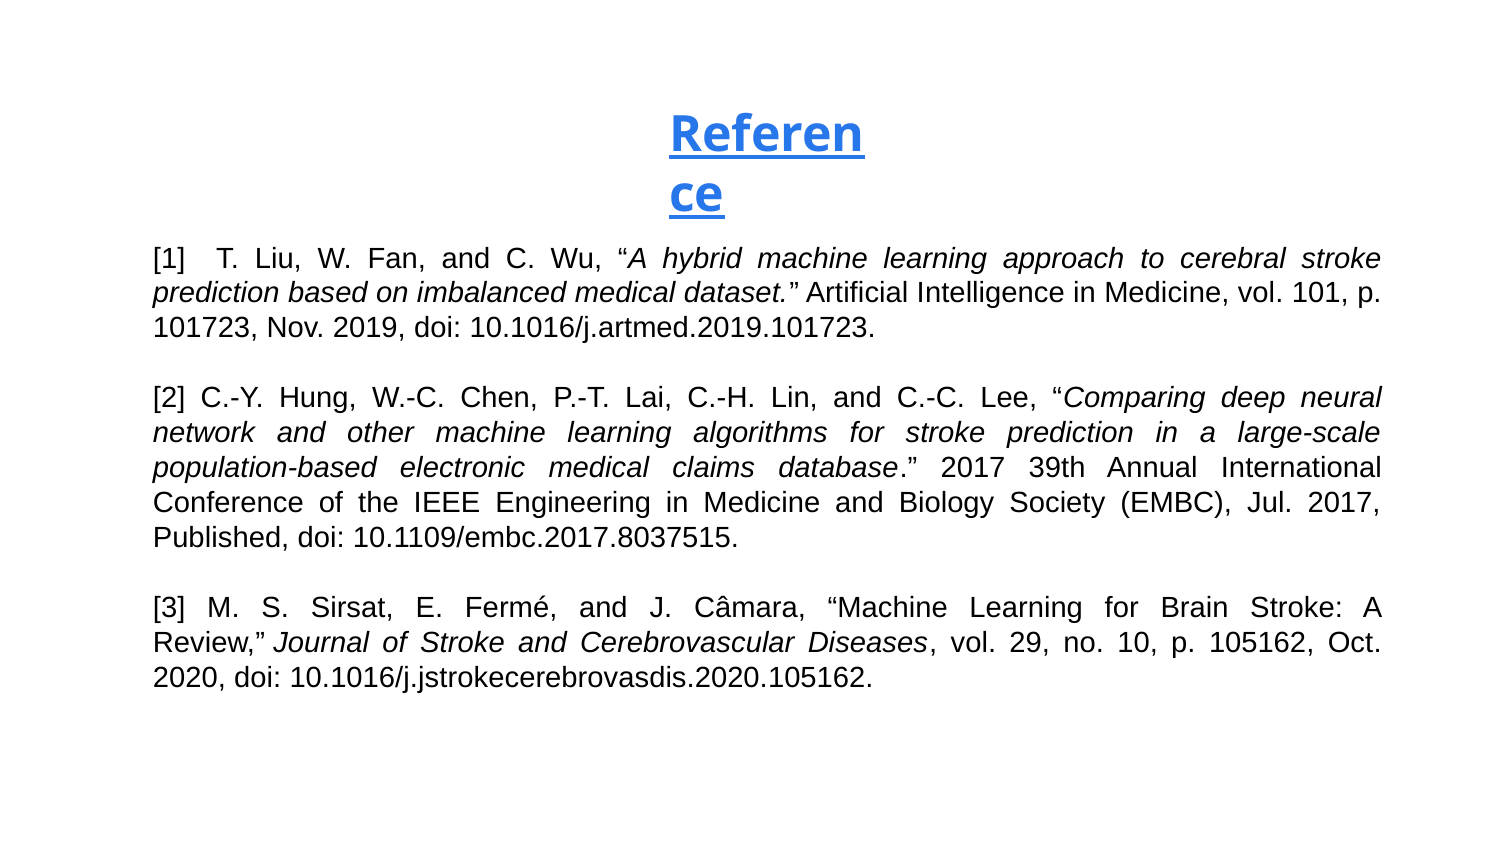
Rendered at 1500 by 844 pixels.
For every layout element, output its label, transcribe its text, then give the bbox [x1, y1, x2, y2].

text_box Reference [654, 94, 881, 196]
text_box [1] T. Liu, W. Fan, and C. Wu, “A hybrid machine learning approach to cerebral stroke prediction based on imbalanced medical dataset.” Artificial Intelligence in Medicine, vol. 101, p. 101723, Nov. 2019, doi: 10.1016/j.artmed.2019.101723. [2] C.-Y. Hung, W.-C. Chen, P.-T. Lai, C.-H. Lin, and C.-C. Lee, “Comparing deep neural network and other machine learning algorithms for stroke prediction in a large-scale population-based electronic medical claims database.” 2017 39th Annual International Conference of the IEEE Engineering in Medicine and Biology Society (EMBC), Jul. 2017, Published, doi: 10.1109/embc.2017.8037515. [3] M. S. Sirsat, E. Fermé, and J. Câmara, “Machine Learning for Brain Stroke: A Review,” Journal of Stroke and Cerebrovascular Diseases, vol. 29, no. 10, p. 105162, Oct. 2020, doi: 10.1016/j.jstrokecerebrovasdis.2020.105162. [138, 196, 1398, 701]
